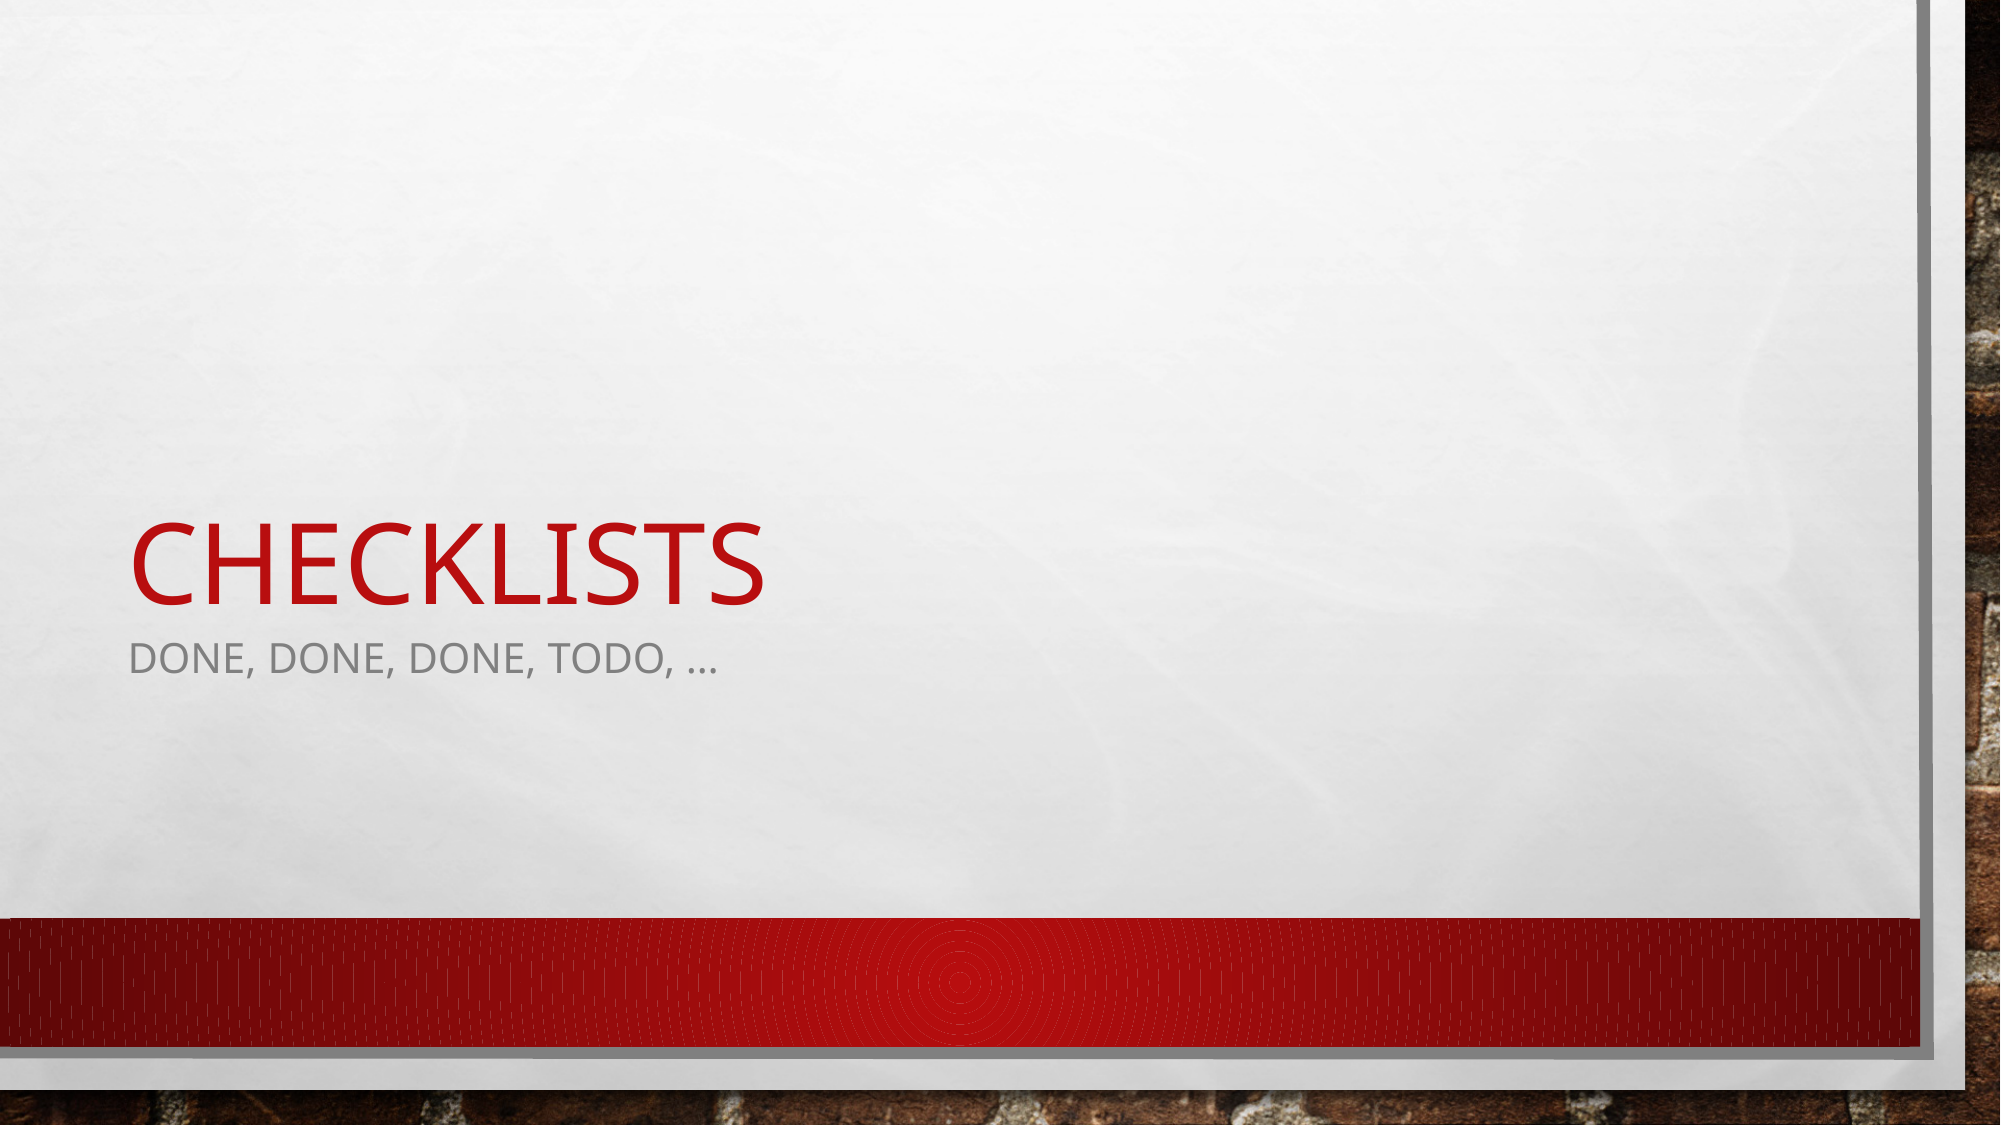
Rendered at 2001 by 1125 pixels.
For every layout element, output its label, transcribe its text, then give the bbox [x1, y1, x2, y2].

list Done, done, done, todo, … [112, 613, 1818, 883]
picture [0, 0, 2000, 1125]
title Checklists [112, 112, 1818, 613]
